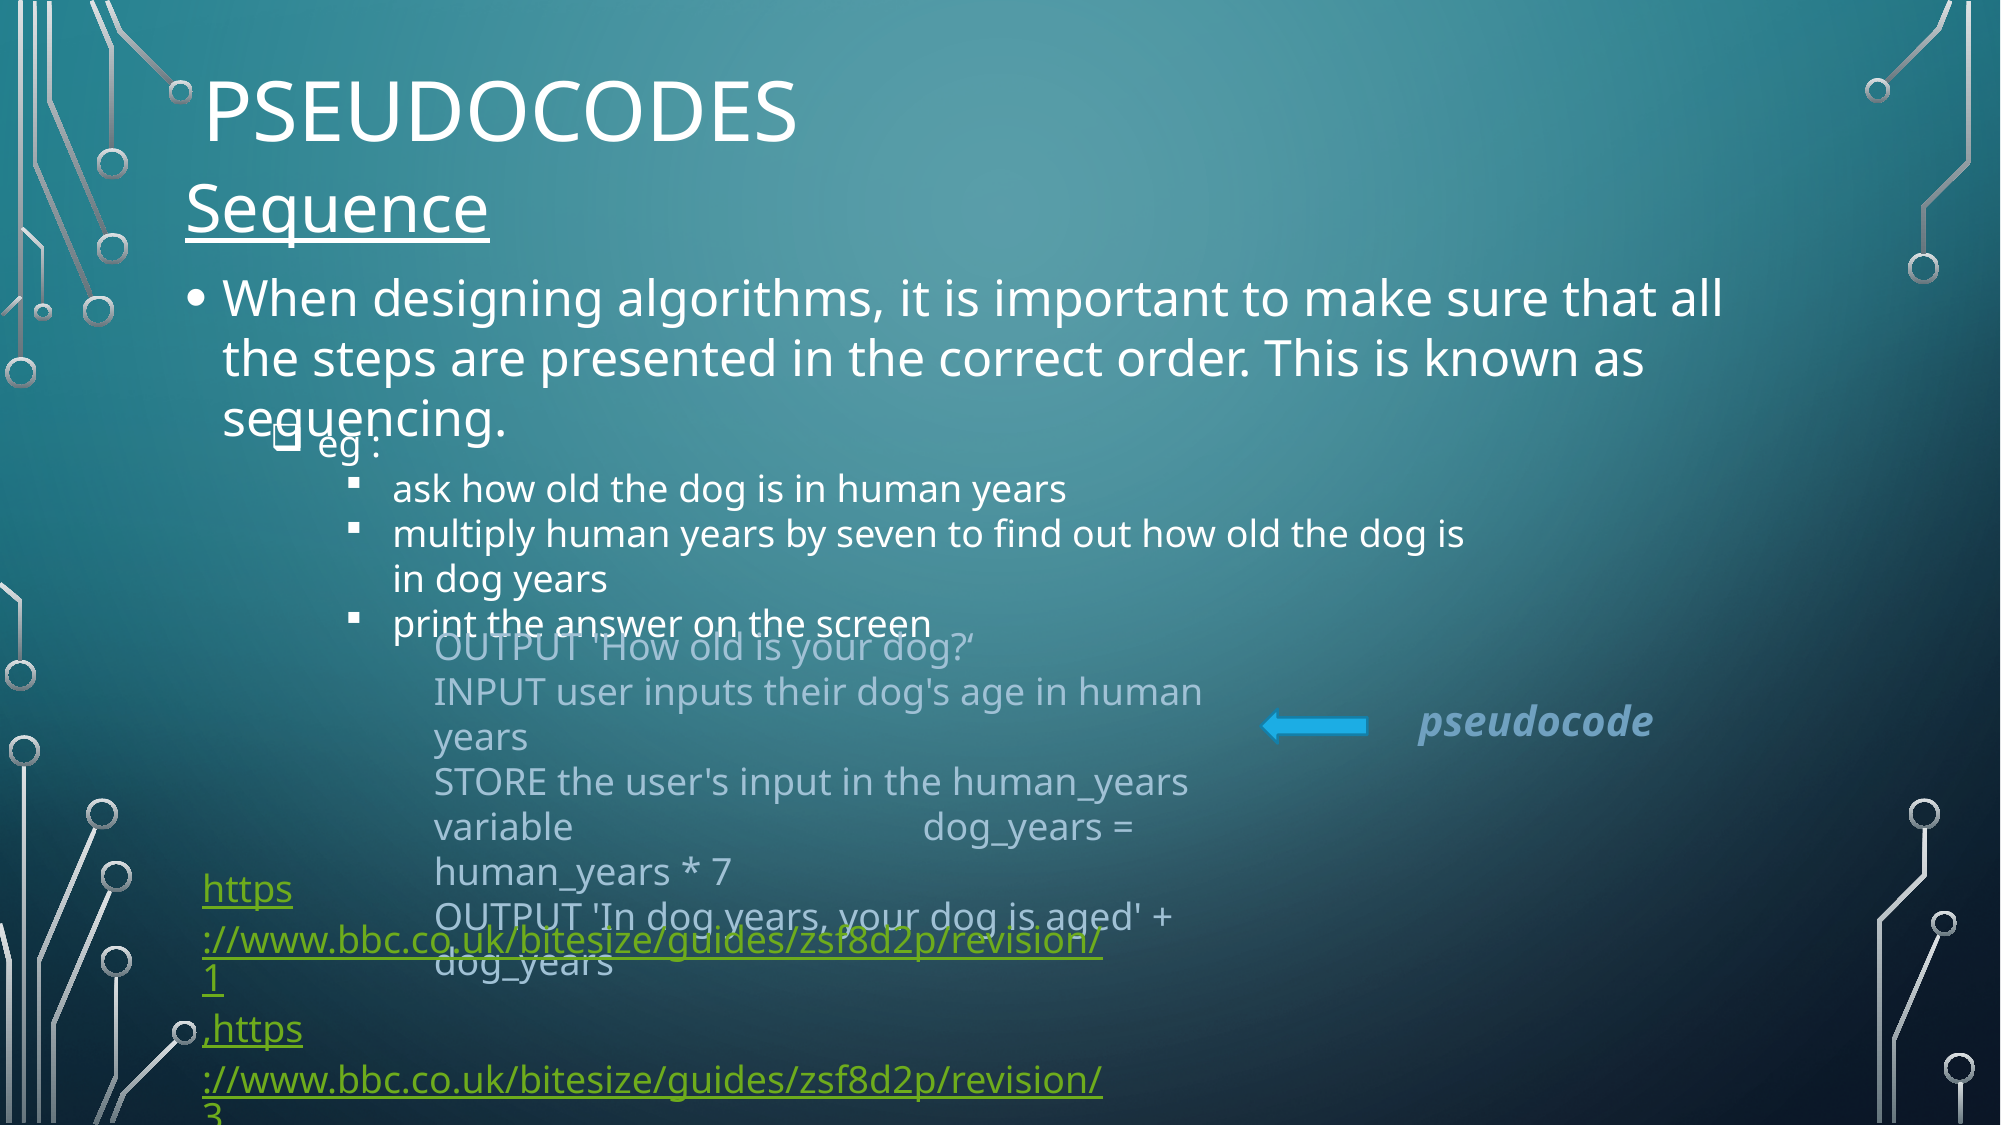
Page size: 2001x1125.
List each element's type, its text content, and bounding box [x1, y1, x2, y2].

title pseudocodeS [187, 0, 1813, 237]
text_box https://www.bbc.co.uk/bitesize/guides/zsf8d2p/revision/1,https://www.bbc.co.uk/bitesize/guides/zsf8d2p/revision/3 [187, 857, 1122, 1077]
text_box eg : ask how old the dog is in human years multiply human years by seven to find out how old the dog is in dog years print the answer on the screen [255, 412, 1522, 743]
text_box OUTPUT 'How old is your dog?‘ INPUT user inputs their dog's age in human years STORE the user's input in the human_years variable dog_years = human_years * 7 OUTPUT 'In dog years, your dog is aged' + dog_years [418, 615, 1321, 991]
text_box [1259, 707, 1369, 745]
text_box pseudocode [1404, 687, 1736, 752]
list Sequence When designing algorithms, it is important to make sure that all the steps are presented in the correct order. This is known as sequencing. [170, 115, 1796, 484]
